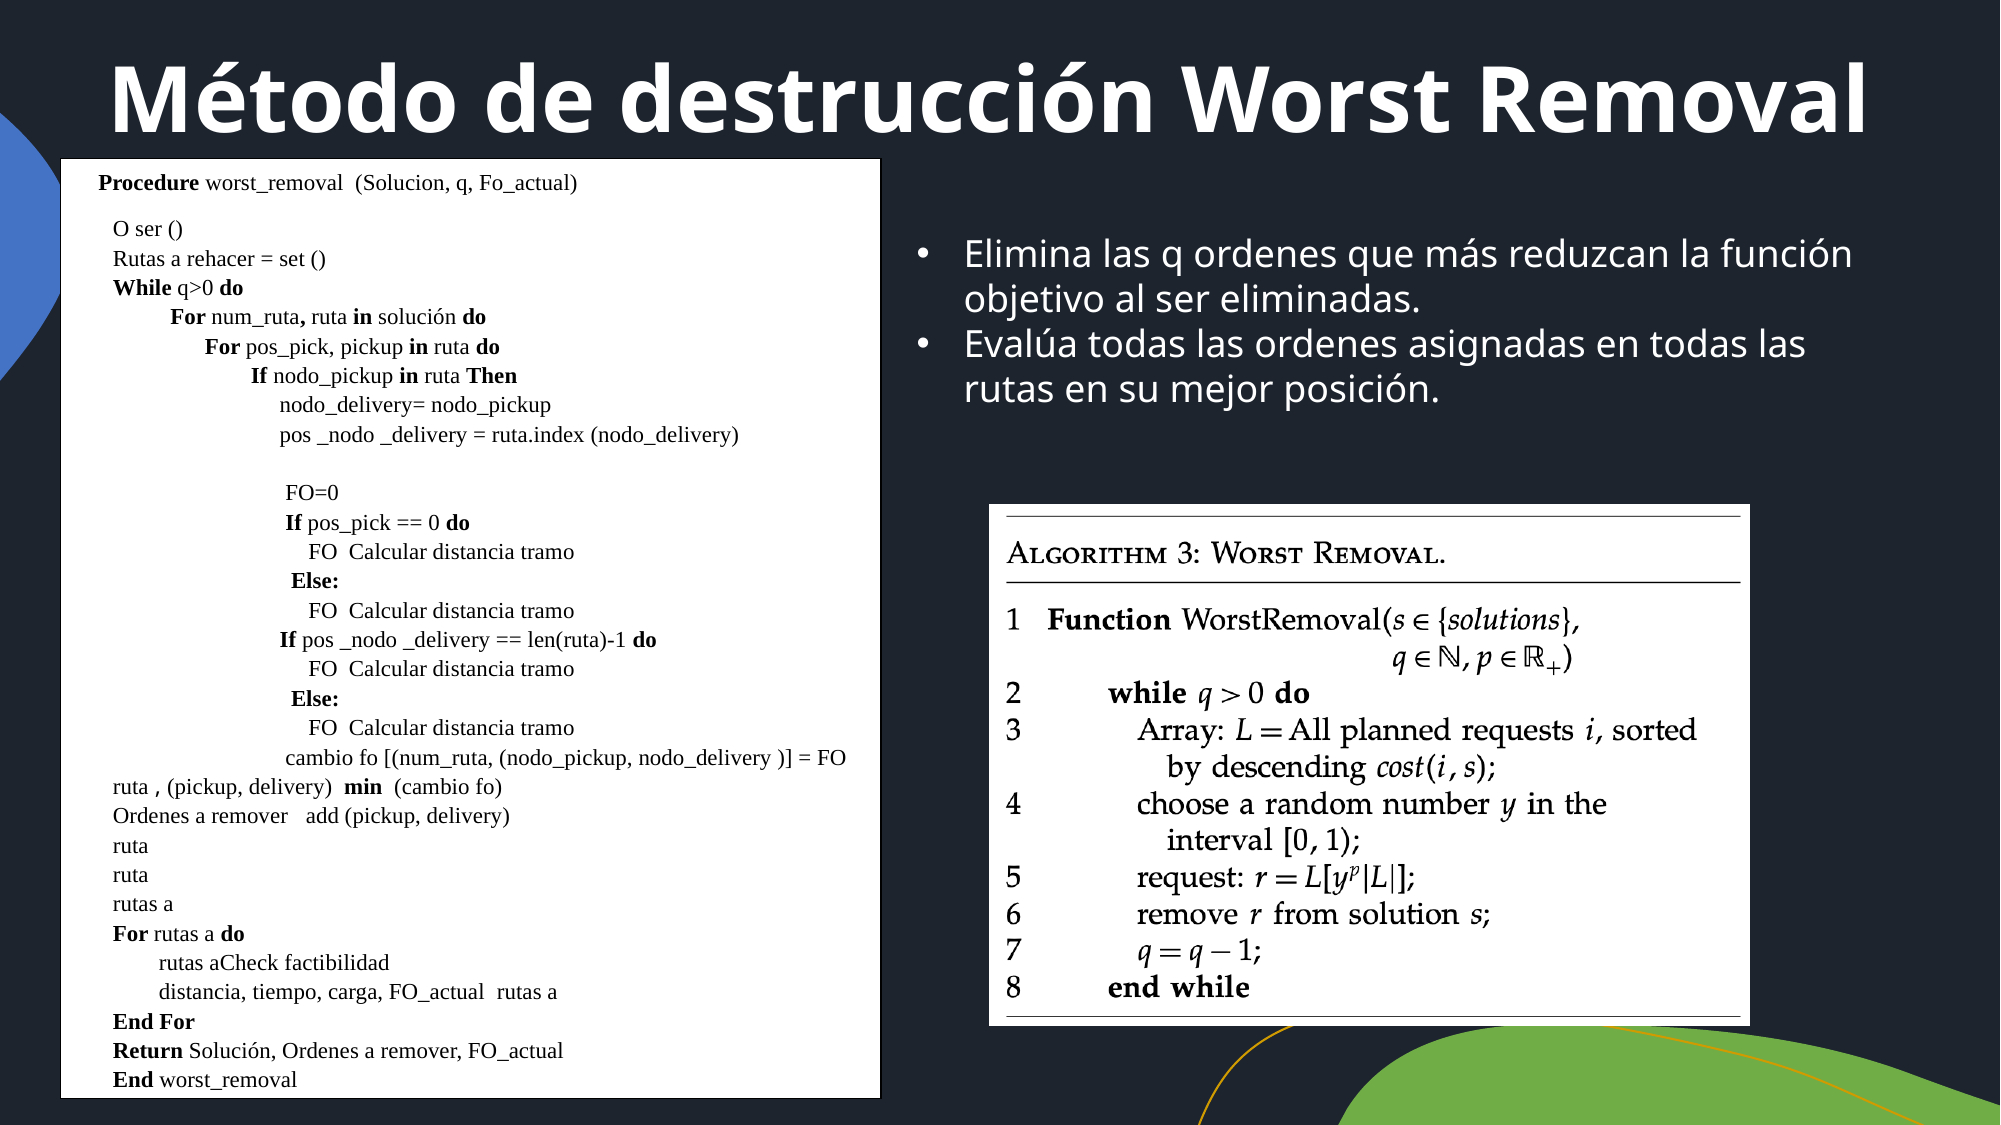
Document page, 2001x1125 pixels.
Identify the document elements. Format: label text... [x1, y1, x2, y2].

text_box Elimina las q ordenes que más reduzcan la función objetivo al ser eliminadas. Evalúa todas las ordenes asignadas en todas las rutas en su mejor posición. [901, 222, 1914, 462]
picture [989, 504, 1750, 1026]
title Método de destrucción Worst Removal [92, 0, 1939, 210]
